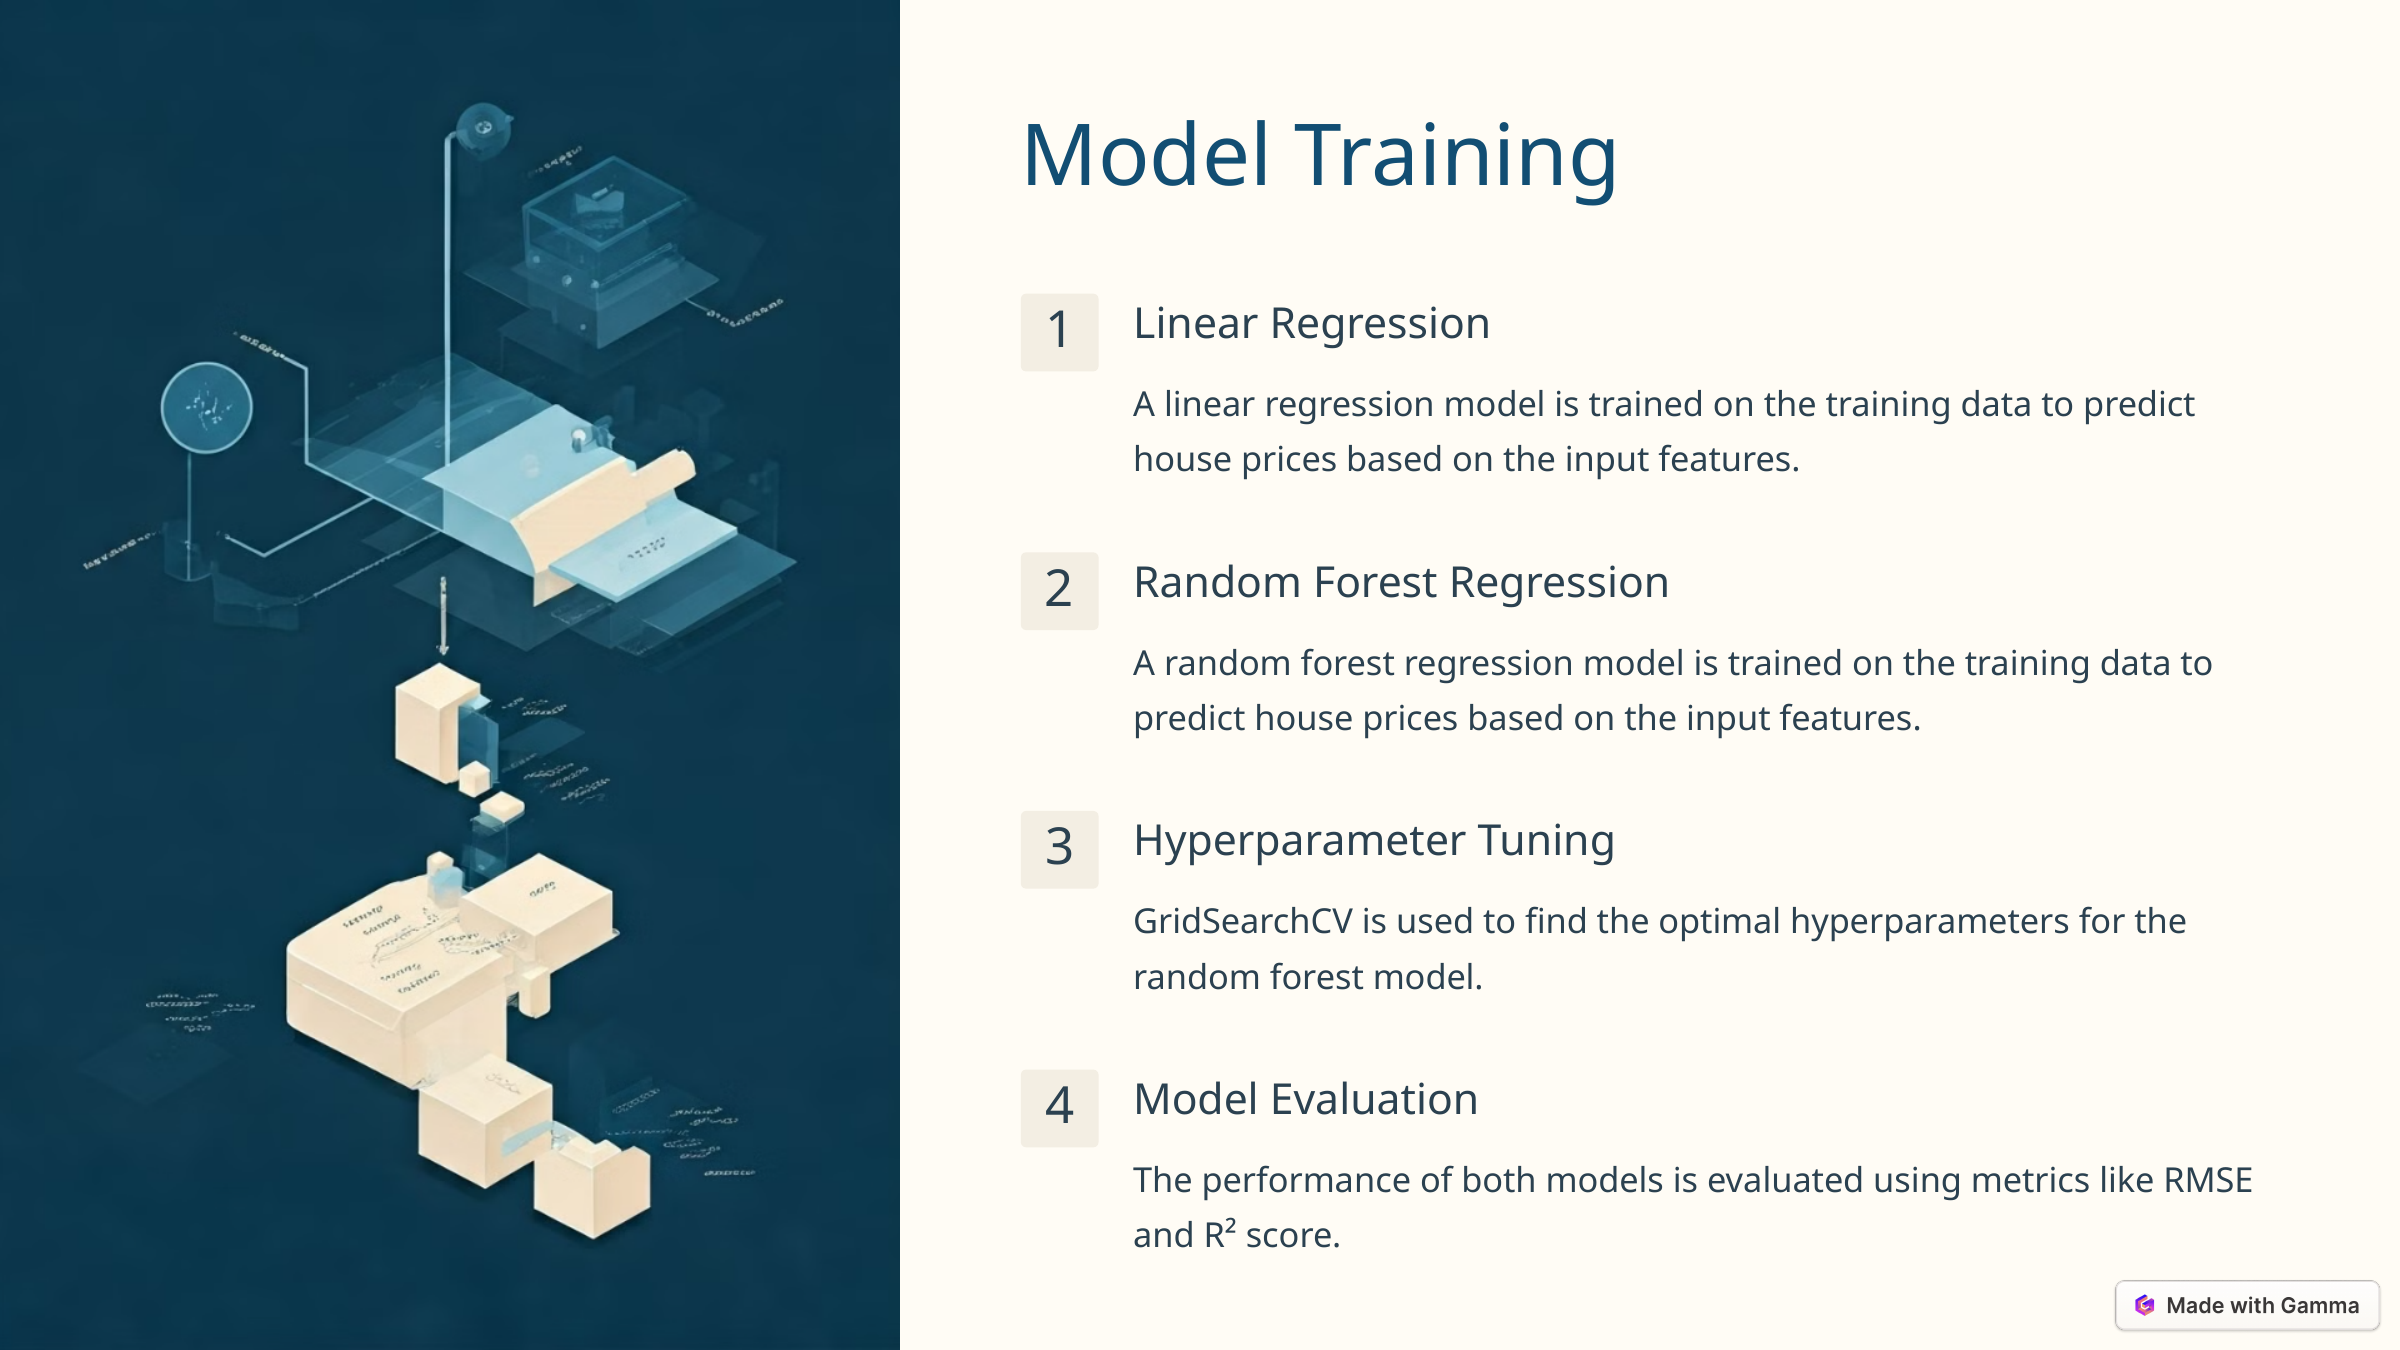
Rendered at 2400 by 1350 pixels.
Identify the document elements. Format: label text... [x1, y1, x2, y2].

text_box Hyperparameter Tuning [1133, 810, 1625, 865]
text_box GridSearchCV is used to find the optimal hyperparameters for the random forest model. [1133, 885, 2279, 997]
text_box The performance of both models is evaluated using metrics like RMSE and R² score. [1133, 1144, 2279, 1255]
text_box 1 [1047, 306, 1072, 359]
text_box [1020, 810, 1099, 889]
text_box Linear Regression [1133, 293, 1566, 348]
text_box Model Training [1020, 95, 1885, 203]
text_box 4 [1043, 1082, 1077, 1135]
text_box 3 [1045, 823, 1075, 876]
text_box 2 [1045, 565, 1075, 618]
text_box Random Forest Regression [1133, 552, 1695, 607]
picture [0, 0, 900, 1350]
text_box A linear regression model is trained on the training data to predict house prices based on the input features. [1133, 368, 2279, 479]
text_box Model Evaluation [1133, 1069, 1566, 1124]
text_box [1020, 1069, 1099, 1148]
text_box A random forest regression model is trained on the training data to predict house prices based on the input features. [1133, 626, 2279, 738]
text_box [1020, 293, 1099, 372]
text_box [1020, 552, 1099, 631]
picture [2106, 1271, 2389, 1339]
